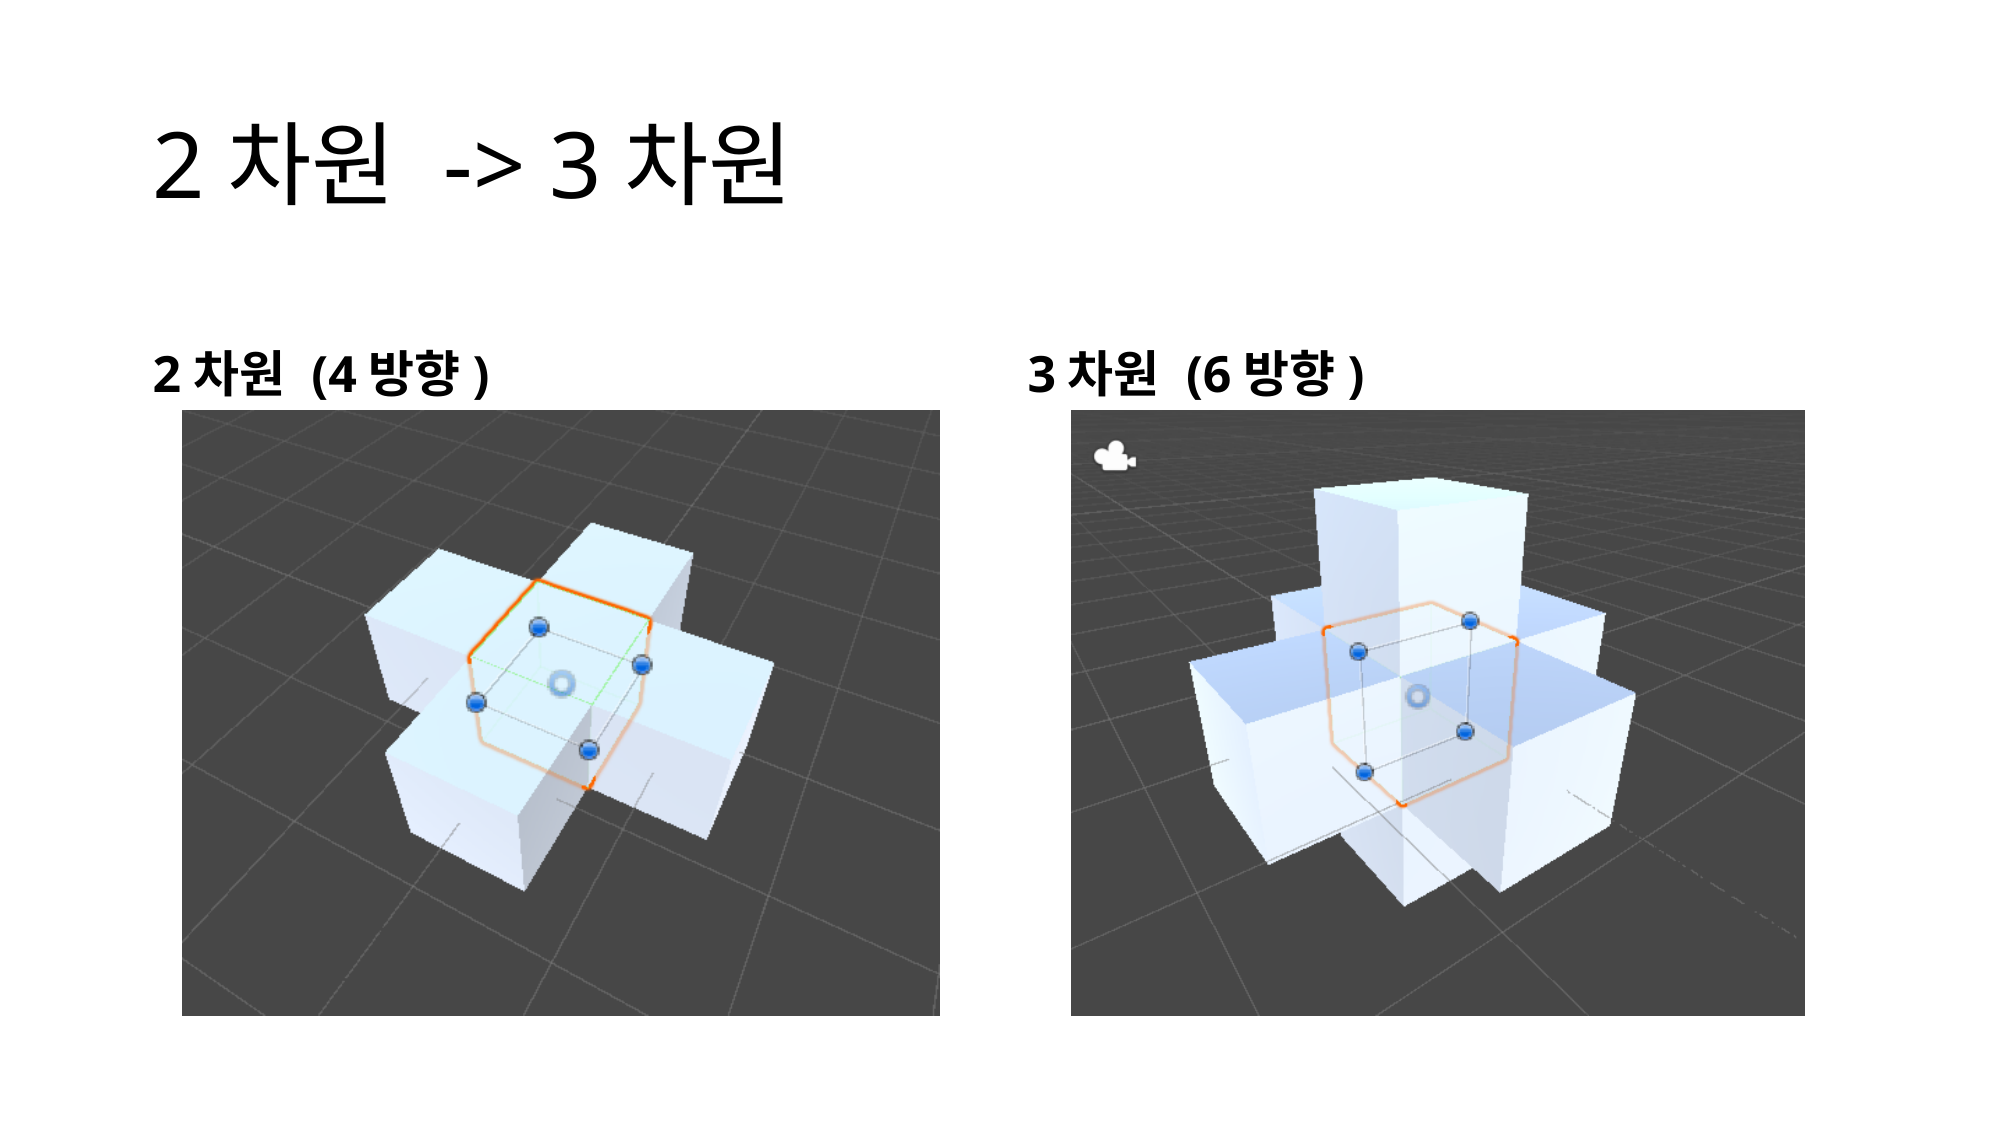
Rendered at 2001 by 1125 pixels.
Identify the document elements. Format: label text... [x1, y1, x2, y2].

list 3차원 (6방향) [1012, 275, 1863, 411]
title 2차원 -> 3차원 [137, 59, 1863, 278]
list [1070, 410, 1805, 1016]
list 2차원 (4방향) [137, 275, 984, 411]
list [181, 410, 941, 1016]
